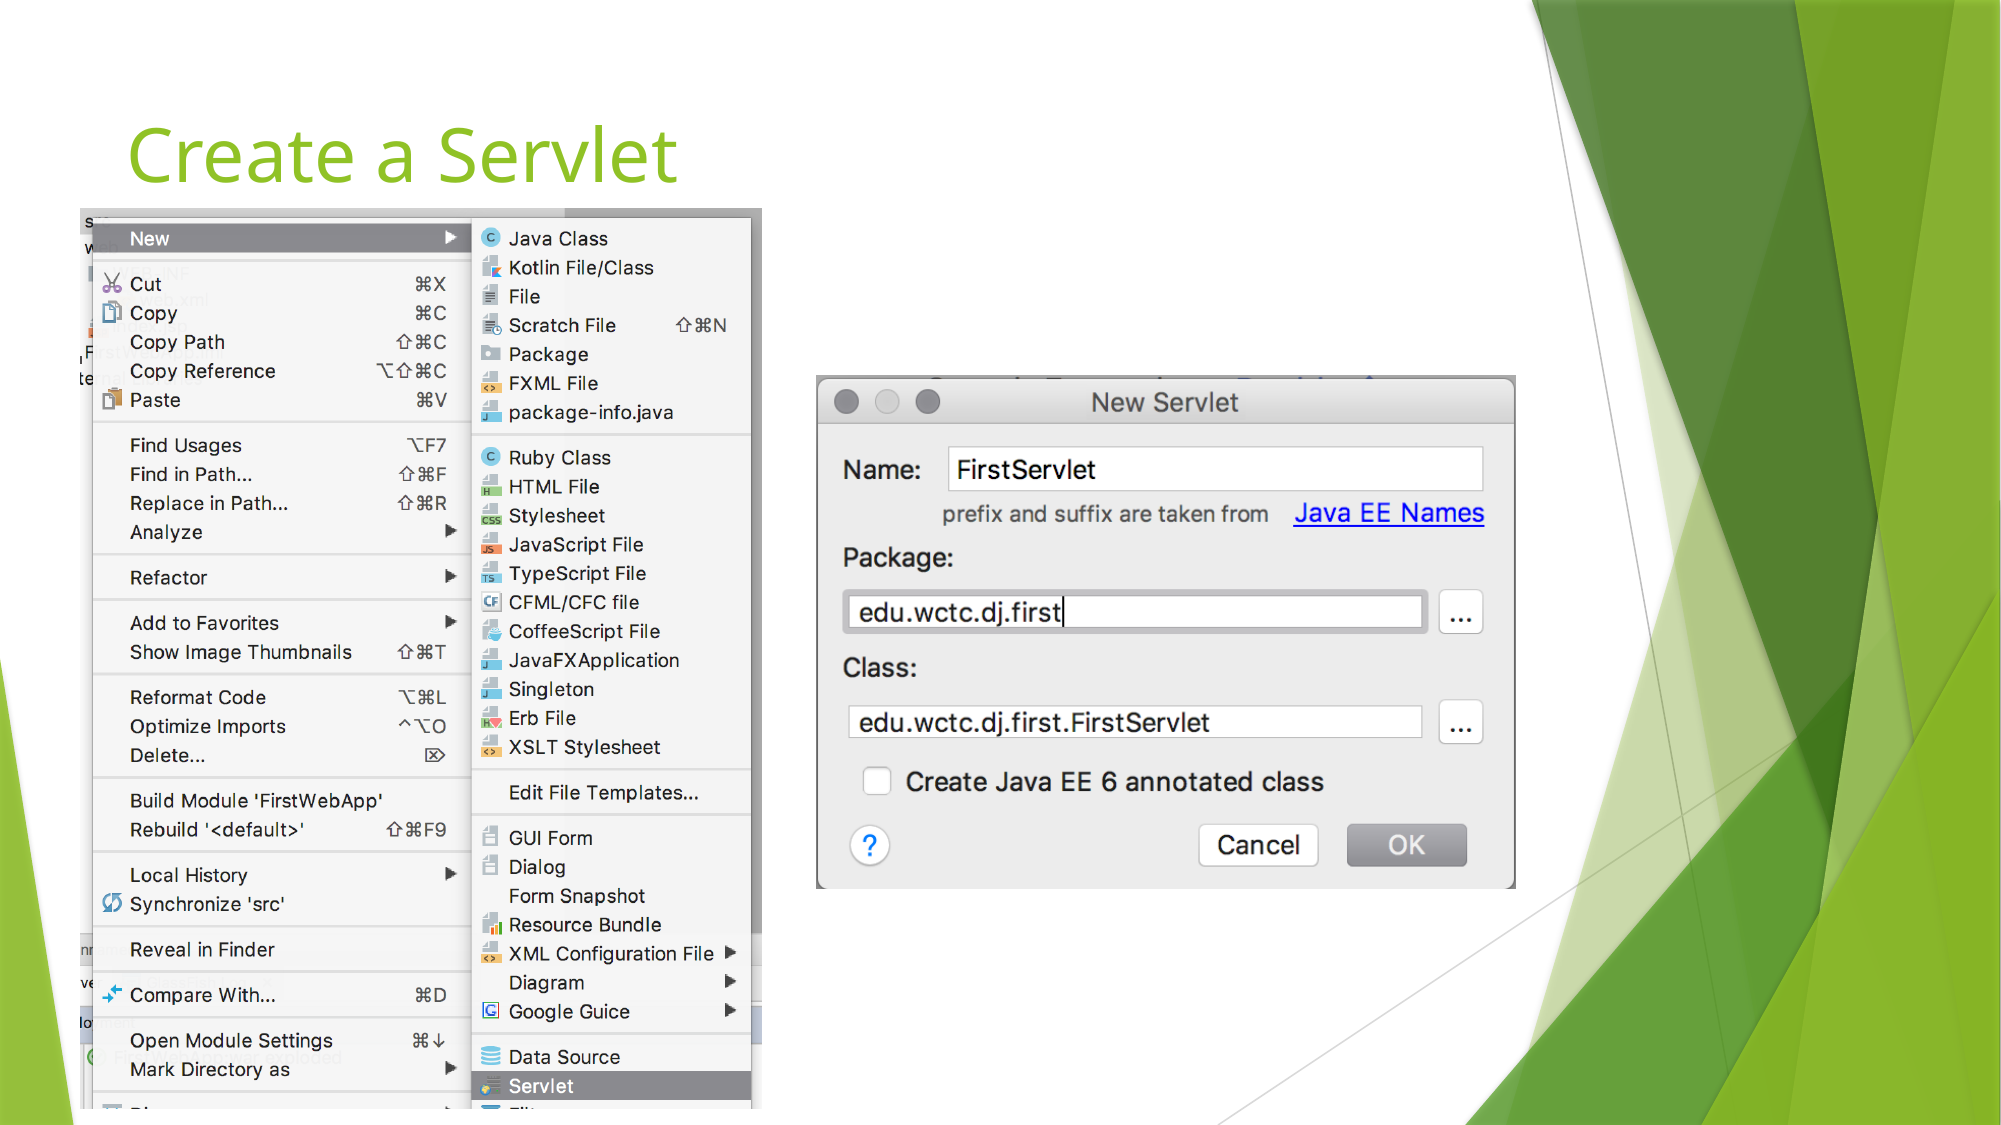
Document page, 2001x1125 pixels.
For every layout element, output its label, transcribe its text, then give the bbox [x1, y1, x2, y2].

picture [79, 207, 763, 1110]
title Create a Servlet [111, 99, 1522, 317]
picture [815, 375, 1517, 889]
